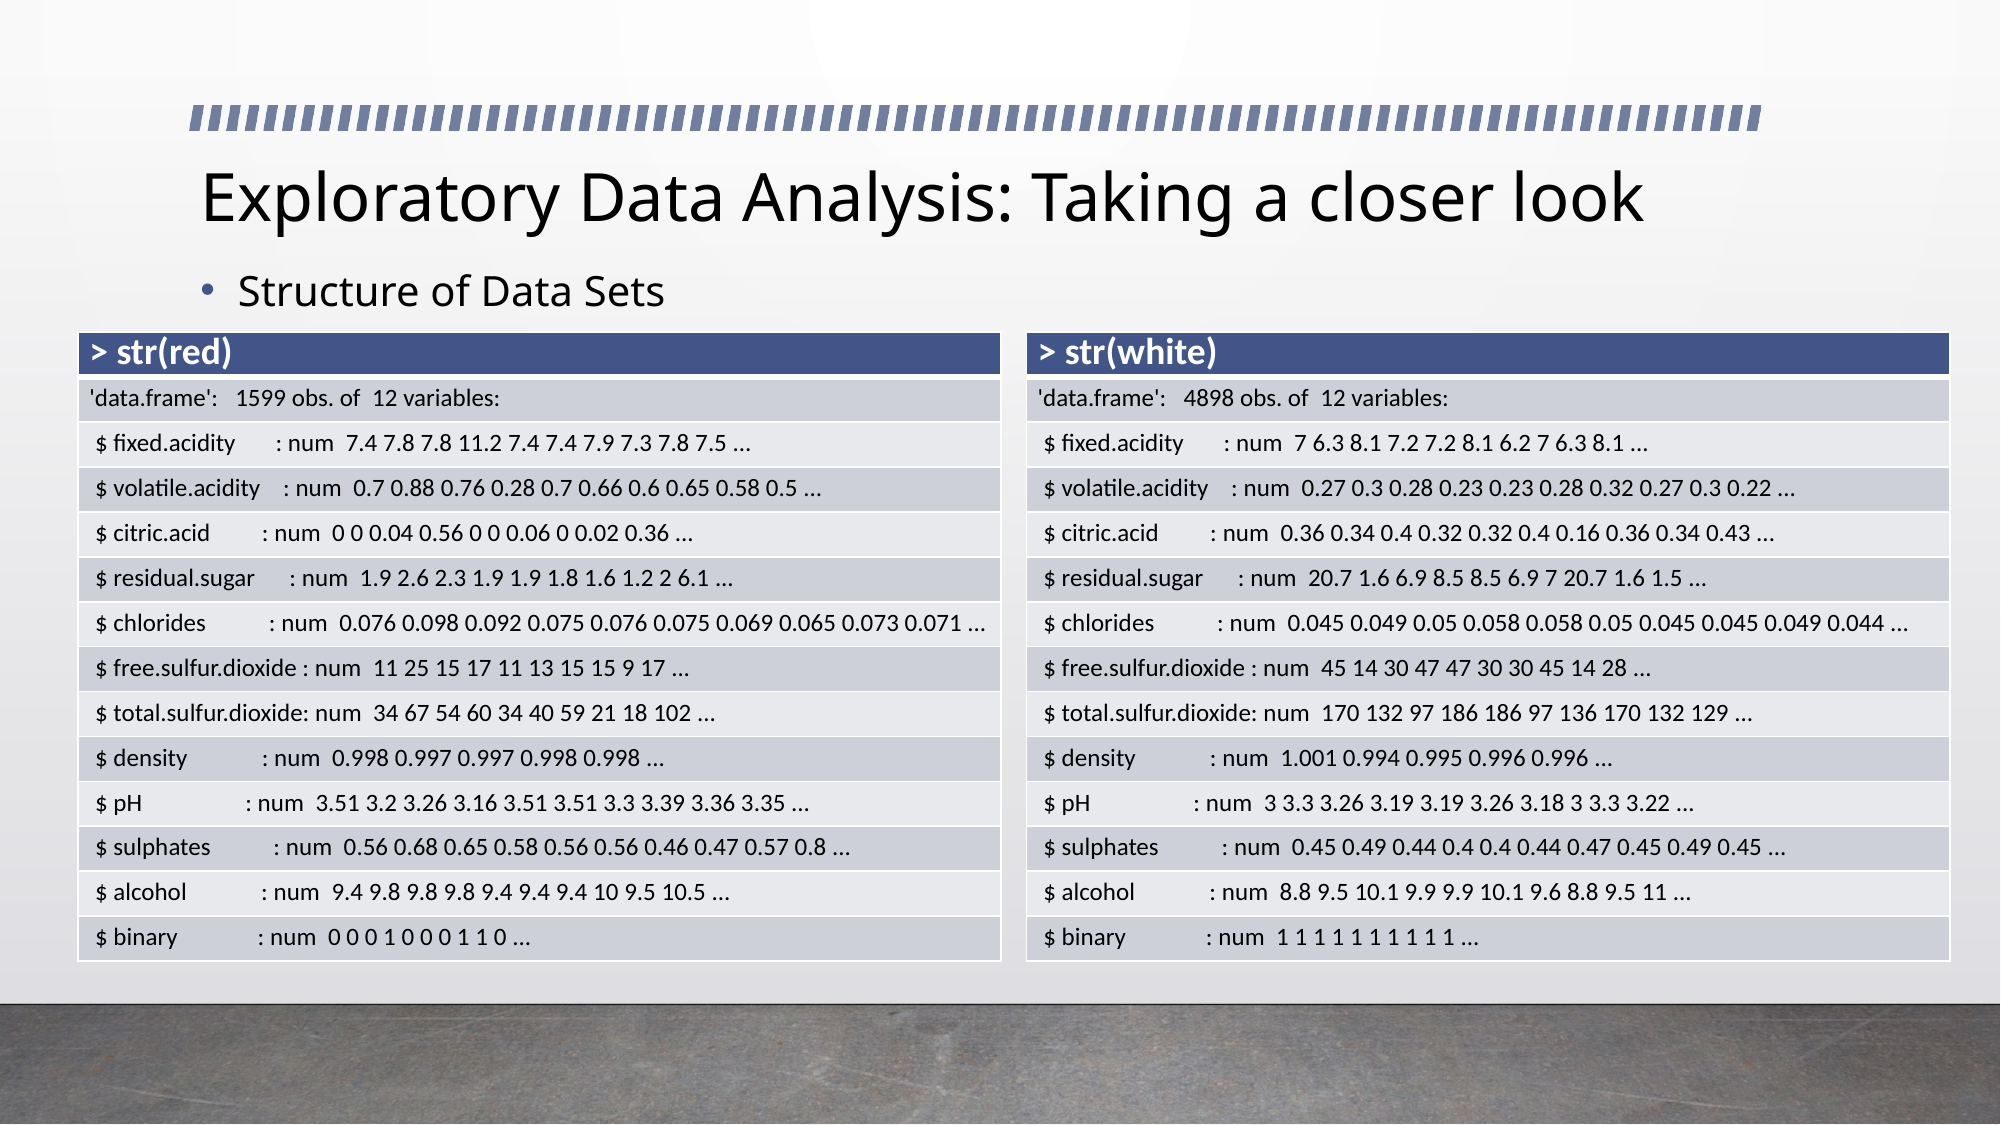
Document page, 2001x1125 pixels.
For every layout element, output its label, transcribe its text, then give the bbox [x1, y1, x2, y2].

table_cell $ total.sulfur.dioxide: num 34 67 54 60 34 40 59 21 18 102 ... [79, 692, 1000, 736]
table_cell $ binary : num 1 1 1 1 1 1 1 1 1 1 ... [1027, 917, 1949, 960]
table_cell $ chlorides : num 0.076 0.098 0.092 0.075 0.076 0.075 0.069 0.065 0.073 0.071 ... [79, 603, 1000, 646]
table_cell $ free.sulfur.dioxide : num 11 25 15 17 11 13 15 15 9 17 ... [79, 647, 1000, 691]
table_header > str(red) [79, 333, 1000, 374]
table_cell 'data.frame': 4898 obs. of 12 variables: [1027, 380, 1949, 421]
table_cell $ alcohol : num 8.8 9.5 10.1 9.9 9.9 10.1 9.6 8.8 9.5 11 ... [1027, 872, 1949, 915]
table_cell $ citric.acid : num 0.36 0.34 0.4 0.32 0.32 0.4 0.16 0.36 0.34 0.43 ... [1027, 513, 1949, 556]
table_cell $ alcohol : num 9.4 9.8 9.8 9.8 9.4 9.4 9.4 10 9.5 10.5 ... [79, 872, 1000, 915]
table_cell $ density : num 1.001 0.994 0.995 0.996 0.996 ... [1027, 737, 1949, 781]
list Structure of Data Sets [185, 247, 1761, 788]
table_cell $ fixed.acidity : num 7 6.3 8.1 7.2 7.2 8.1 6.2 7 6.3 8.1 ... [1027, 423, 1949, 466]
table_cell $ pH : num 3.51 3.2 3.26 3.16 3.51 3.51 3.3 3.39 3.36 3.35 ... [79, 782, 1000, 825]
table_cell $ citric.acid : num 0 0 0.04 0.56 0 0 0.06 0 0.02 0.36 ... [79, 513, 1000, 556]
table_cell $ volatile.acidity : num 0.7 0.88 0.76 0.28 0.7 0.66 0.6 0.65 0.58 0.5 ... [79, 468, 1000, 511]
table_cell $ residual.sugar : num 1.9 2.6 2.3 1.9 1.9 1.8 1.6 1.2 2 6.1 ... [79, 558, 1000, 601]
table_cell $ sulphates : num 0.56 0.68 0.65 0.58 0.56 0.56 0.46 0.47 0.57 0.8 ... [79, 827, 1000, 870]
table_cell $ fixed.acidity : num 7.4 7.8 7.8 11.2 7.4 7.4 7.9 7.3 7.8 7.5 ... [79, 423, 1000, 466]
table_cell $ sulphates : num 0.45 0.49 0.44 0.4 0.4 0.44 0.47 0.45 0.49 0.45 ... [1027, 827, 1949, 870]
table_cell $ binary : num 0 0 0 1 0 0 0 1 1 0 ... [79, 917, 1000, 960]
table_cell $ volatile.acidity : num 0.27 0.3 0.28 0.23 0.23 0.28 0.32 0.27 0.3 0.22 ... [1027, 468, 1949, 511]
picture [0, 1004, 2000, 1124]
table_cell 'data.frame': 1599 obs. of 12 variables: [79, 380, 1000, 421]
table_cell $ density : num 0.998 0.997 0.997 0.998 0.998 ... [79, 737, 1000, 781]
table_cell $ residual.sugar : num 20.7 1.6 6.9 8.5 8.5 6.9 7 20.7 1.6 1.5 ... [1027, 558, 1949, 601]
title Exploratory Data Analysis: Taking a closer look [185, 156, 1761, 247]
table_cell $ pH : num 3 3.3 3.26 3.19 3.19 3.26 3.18 3 3.3 3.22 ... [1027, 782, 1949, 825]
table_cell $ total.sulfur.dioxide: num 170 132 97 186 186 97 136 170 132 129 ... [1027, 692, 1949, 736]
table_cell $ free.sulfur.dioxide : num 45 14 30 47 47 30 30 45 14 28 ... [1027, 647, 1949, 691]
table_header > str(white) [1027, 333, 1949, 374]
table_cell $ chlorides : num 0.045 0.049 0.05 0.058 0.058 0.05 0.045 0.045 0.049 0.044 ... [1027, 603, 1949, 646]
